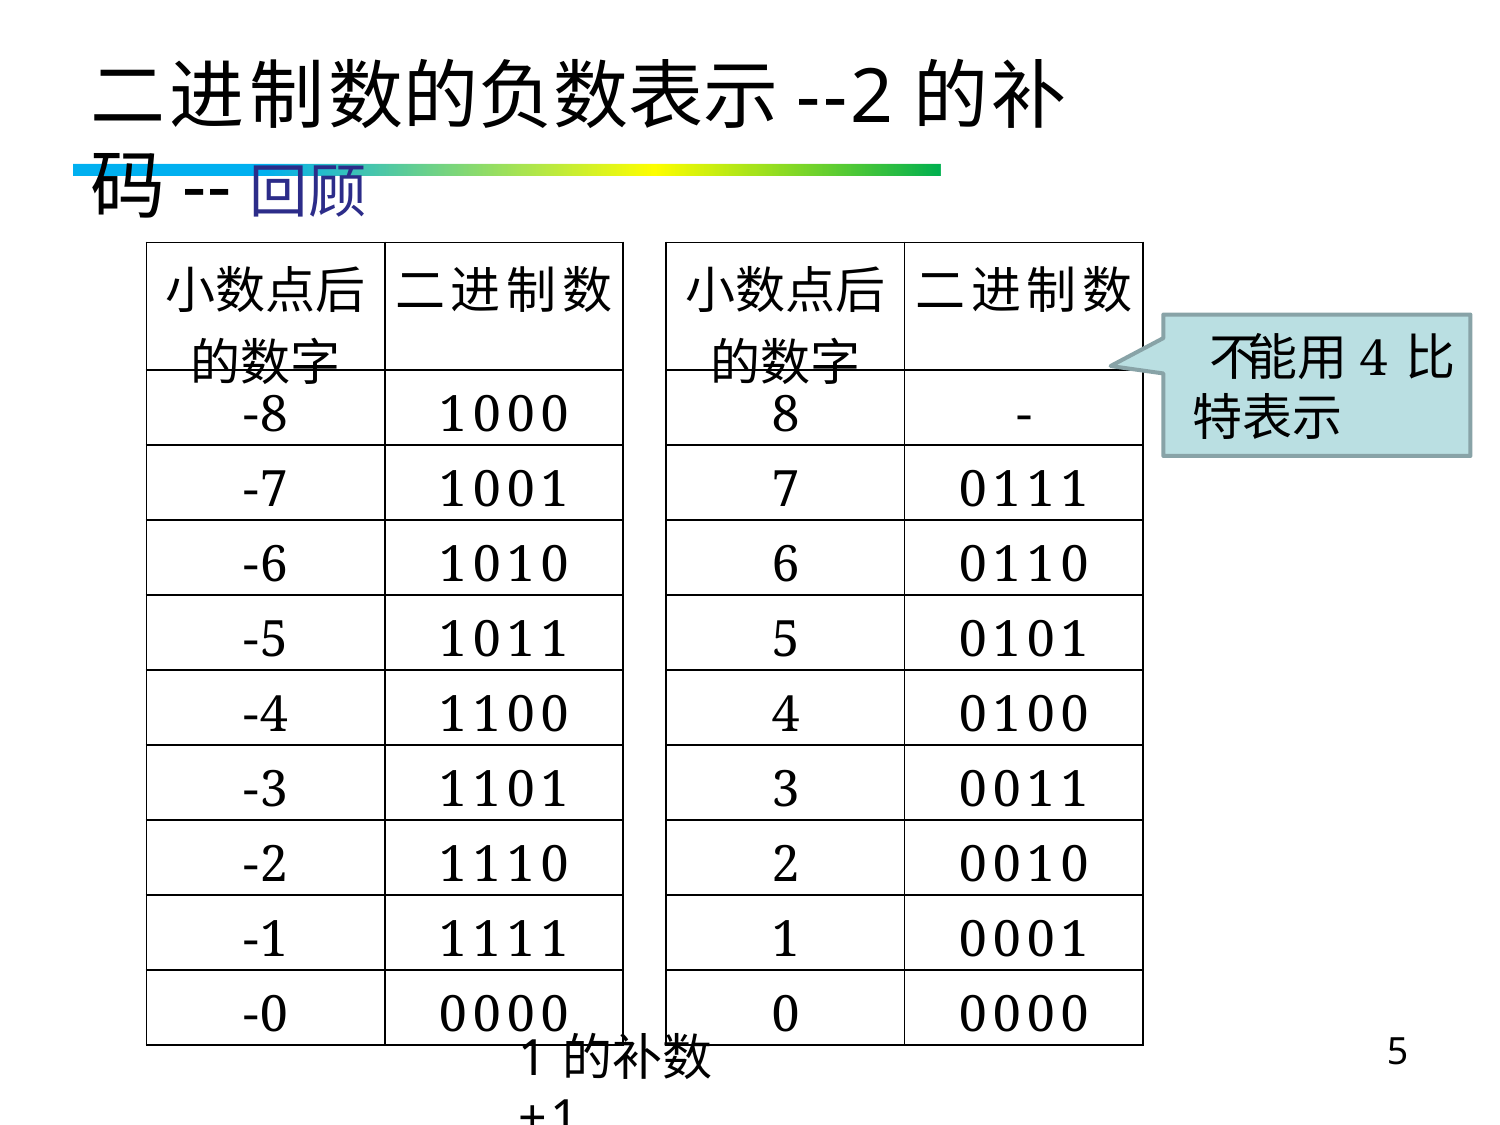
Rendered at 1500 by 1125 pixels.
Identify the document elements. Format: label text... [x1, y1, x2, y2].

table_cell 1 [667, 896, 904, 969]
table_header 小数点后的数字 [147, 243, 384, 369]
table_cell 2 [667, 821, 904, 894]
table_cell 0 [667, 971, 904, 1044]
table_cell 0001 [905, 896, 1142, 969]
table_cell 1100 [386, 671, 622, 744]
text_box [1108, 312, 1473, 459]
title 二进制数的负数表示--2的补码--回顾 [87, 45, 1170, 236]
table_cell 8 [667, 371, 904, 444]
table_cell 3 [667, 746, 904, 819]
table_cell -0 [147, 971, 384, 1044]
table_cell 1011 [386, 596, 622, 669]
table_cell 0011 [905, 746, 1142, 819]
table_cell 1010 [386, 521, 622, 594]
text_box 1的补数+1 [516, 1023, 773, 1125]
table_header 小数点后的数字 [667, 243, 904, 369]
text_box 5 [1384, 1024, 1413, 1072]
table_cell -6 [147, 521, 384, 594]
table_cell 0000 [905, 971, 1142, 1044]
table_cell -3 [147, 746, 384, 819]
table_cell 0100 [905, 671, 1142, 744]
table_header 二进制数 [905, 243, 1142, 369]
table_cell 0111 [905, 446, 1142, 519]
table_cell 0000 [386, 971, 622, 1044]
table_header 二进制数 [386, 243, 622, 369]
table_cell 0101 [905, 596, 1142, 669]
table_cell 1101 [386, 746, 622, 819]
table_cell -7 [147, 446, 384, 519]
table_cell -8 [147, 371, 384, 444]
table_cell -4 [147, 671, 384, 744]
table_cell 7 [667, 446, 904, 519]
table_cell 1111 [386, 896, 622, 969]
table_cell 0010 [905, 821, 1142, 894]
table_cell - [905, 371, 1103, 444]
table_cell 5 [667, 596, 904, 669]
table_cell -2 [147, 821, 384, 894]
table_cell -5 [147, 596, 384, 669]
table_cell 1110 [386, 821, 622, 894]
table_cell 6 [667, 521, 904, 594]
table_cell 1000 [386, 371, 622, 444]
table_cell 0110 [905, 521, 1142, 594]
table_cell 4 [667, 671, 904, 744]
table_cell 1001 [386, 446, 622, 519]
table_cell -1 [147, 896, 384, 969]
